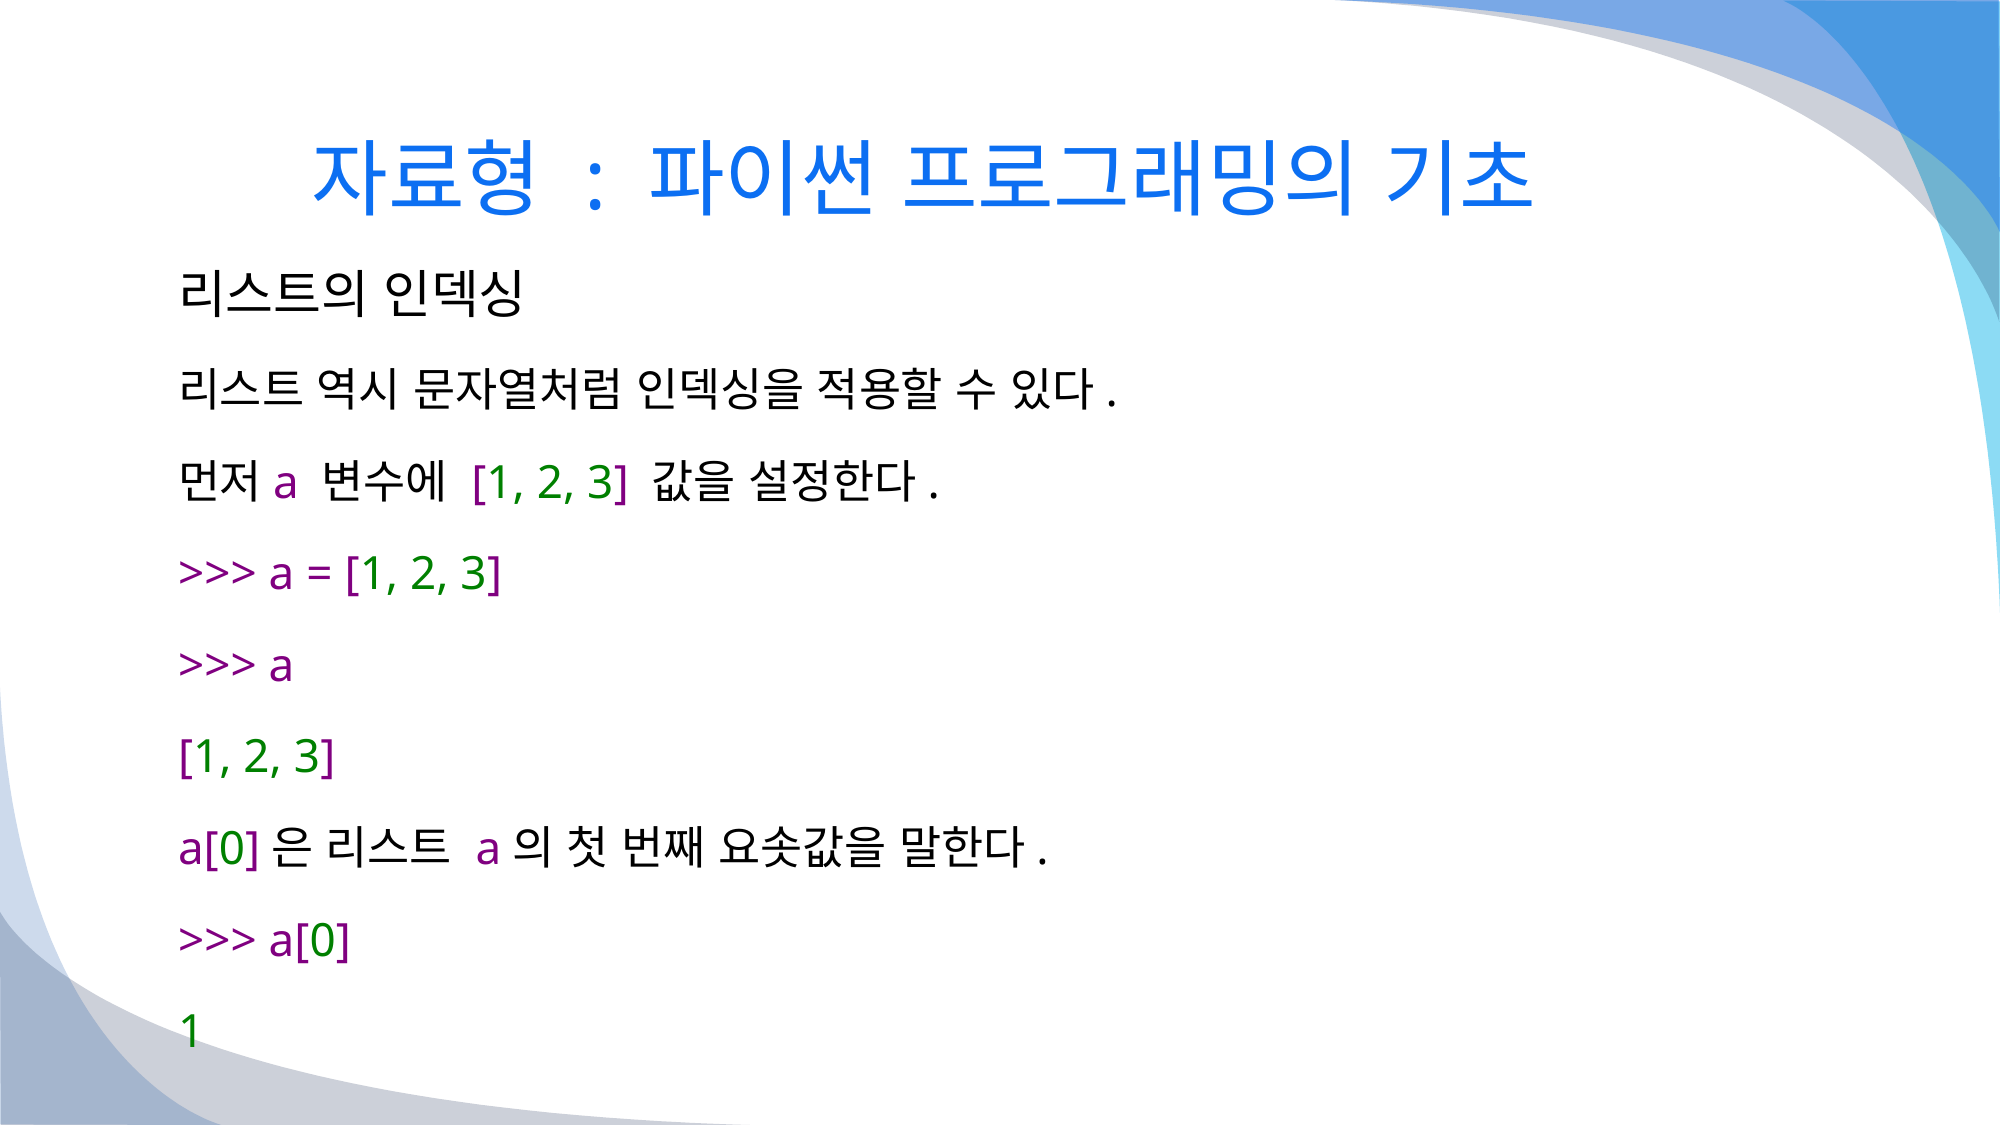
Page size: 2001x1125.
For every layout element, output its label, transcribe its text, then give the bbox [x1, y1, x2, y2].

list 리스트의 인덱싱 리스트 역시 문자열처럼 인덱싱을 적용할 수 있다. 먼저a 변수에 [1, 2, 3] 값을 설정한다. >>> a = [1, 2, 3] >>> a [1, 2, 3] a[0]은 리스트 a의 첫 번째 요솟값을 말한다. >>> a[0] 1 [163, 222, 1837, 1069]
title 자료형 : 파이썬 프로그래밍의 기초 [296, 82, 1782, 222]
